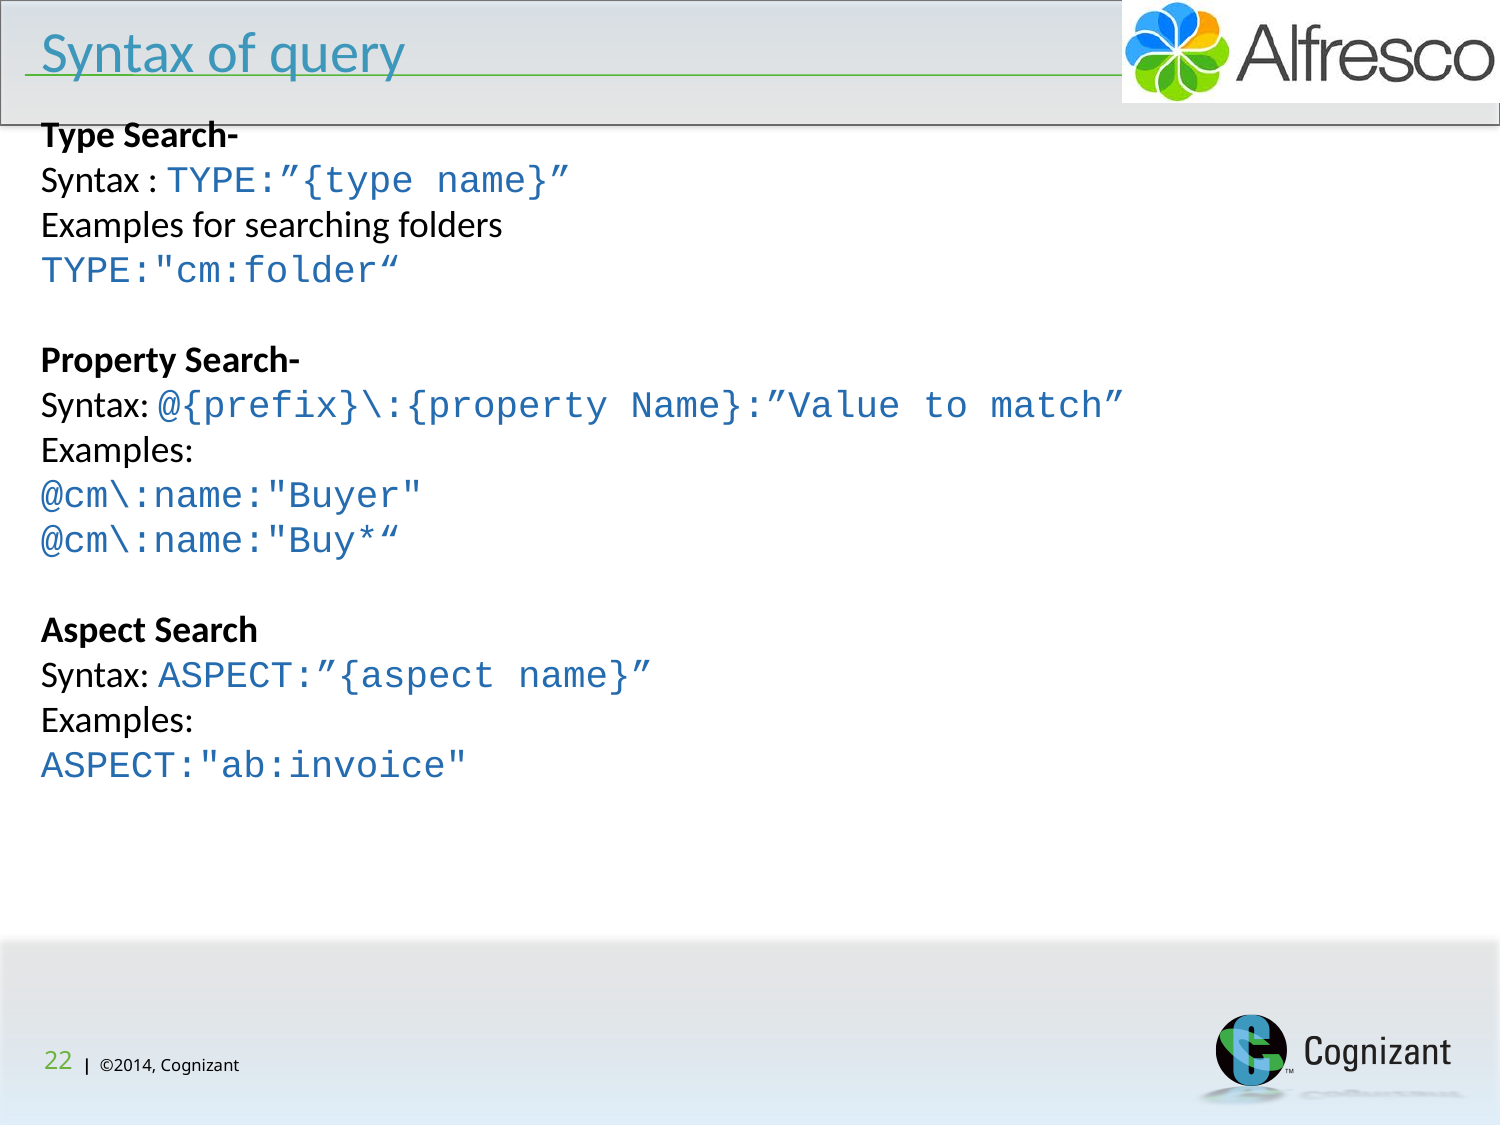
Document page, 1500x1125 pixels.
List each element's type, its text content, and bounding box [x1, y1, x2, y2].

picture [1122, 0, 1500, 103]
text_box Type Search- Syntax : TYPE:”{type name}” Examples for searching folders TYPE:"cm:folder“ Property Search- Syntax: @{prefix}\:{property Name}:”Value to match” Examples: @cm\:name:"Buyer" @cm\:name:"Buy*“ Aspect Search Syntax: ASPECT:”{aspect name}” Examples: ASPECT:"ab:invoice" [26, 102, 1437, 792]
text_box 22 [12, 1037, 88, 1113]
text_box Syntax of query [25, 6, 836, 127]
picture [1165, 1006, 1488, 1125]
